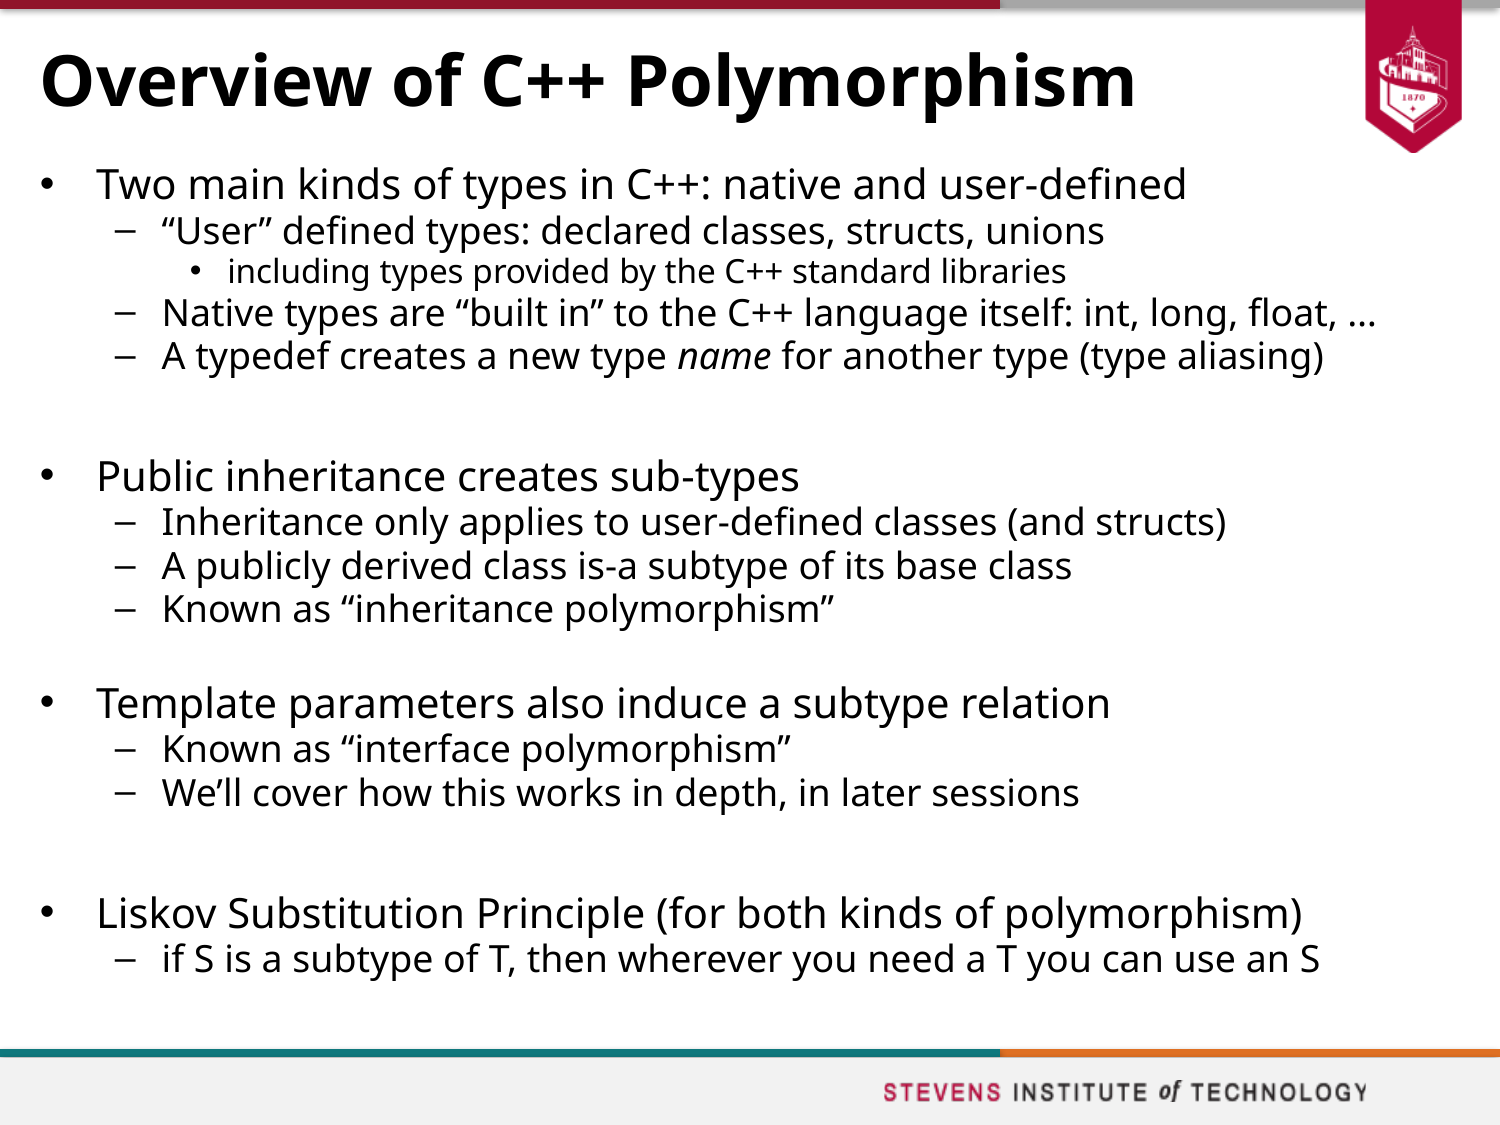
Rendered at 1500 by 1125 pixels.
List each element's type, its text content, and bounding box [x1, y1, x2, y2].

list Two main kinds of types in C++: native and user-defined “User” defined types: declared classes, structs, unions including types provided by the C++ standard libraries Native types are “built in” to the C++ language itself: int, long, float, … A typedef creates a new type name for another type (type aliasing) Public inheritance creates sub-types Inheritance only applies to user-defined classes (and structs) A publicly derived class is-a subtype of its base class Known as “inheritance polymorphism” Template parameters also induce a subtype relation Known as “interface polymorphism” We’ll cover how this works in depth, in later sessions Liskov Substitution Principle (for both kinds of polymorphism) if S is a subtype of T, then wherever you need a T you can use an S [24, 160, 1488, 1050]
title Overview of C++ Polymorphism [24, 27, 1475, 128]
